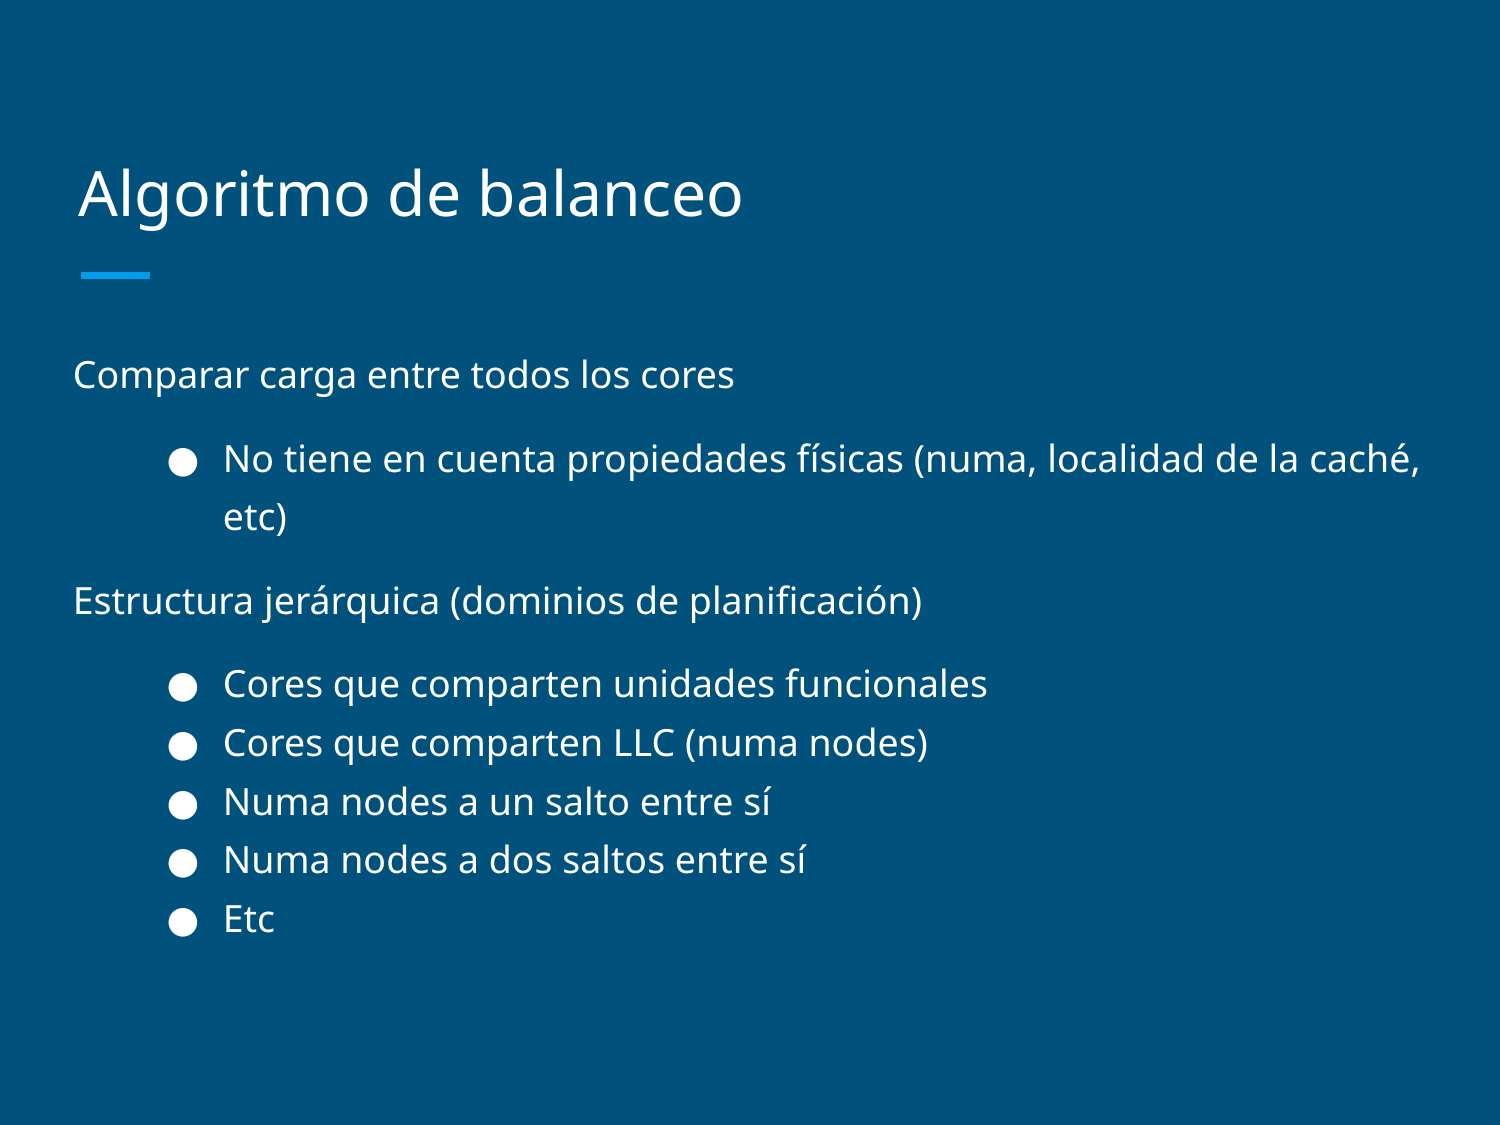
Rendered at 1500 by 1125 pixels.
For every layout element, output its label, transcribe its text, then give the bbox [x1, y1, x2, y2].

list Comparar carga entre todos los cores No tiene en cuenta propiedades físicas (numa, localidad de la caché, etc) Estructura jerárquica (dominios de planificación) Cores que comparten unidades funcionales Cores que comparten LLC (numa nodes) Numa nodes a un salto entre sí Numa nodes a dos saltos entre sí Etc [57, 325, 1453, 1030]
title Algoritmo de balanceo [63, 100, 1437, 251]
